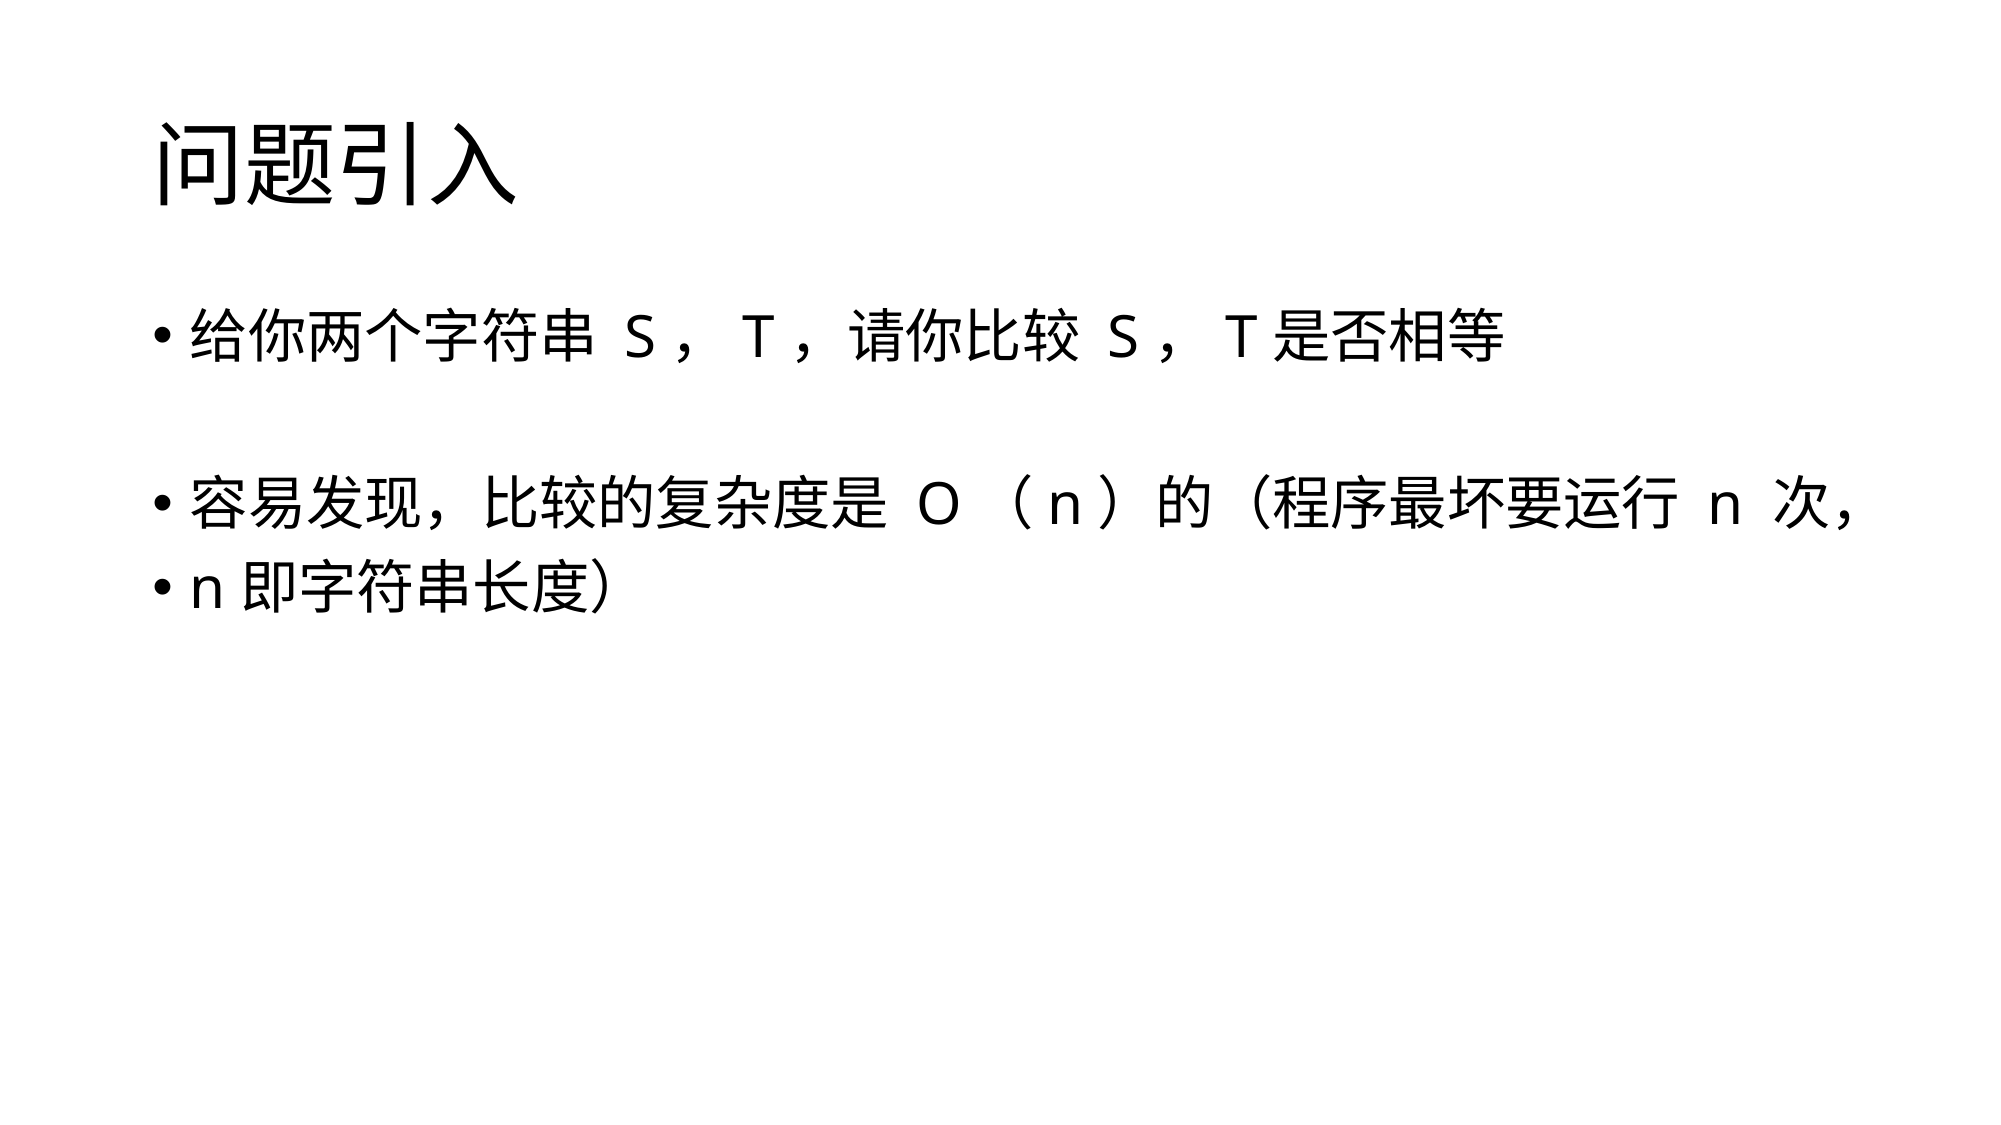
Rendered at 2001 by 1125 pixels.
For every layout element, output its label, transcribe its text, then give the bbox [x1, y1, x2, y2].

title 问题引入 [137, 59, 1863, 278]
list 给你两个字符串 S，T，请你比较 S，T是否相等 容易发现，比较的复杂度是 O（n）的（程序最坏要运行 n 次， n即字符串长度） [137, 299, 1863, 1014]
